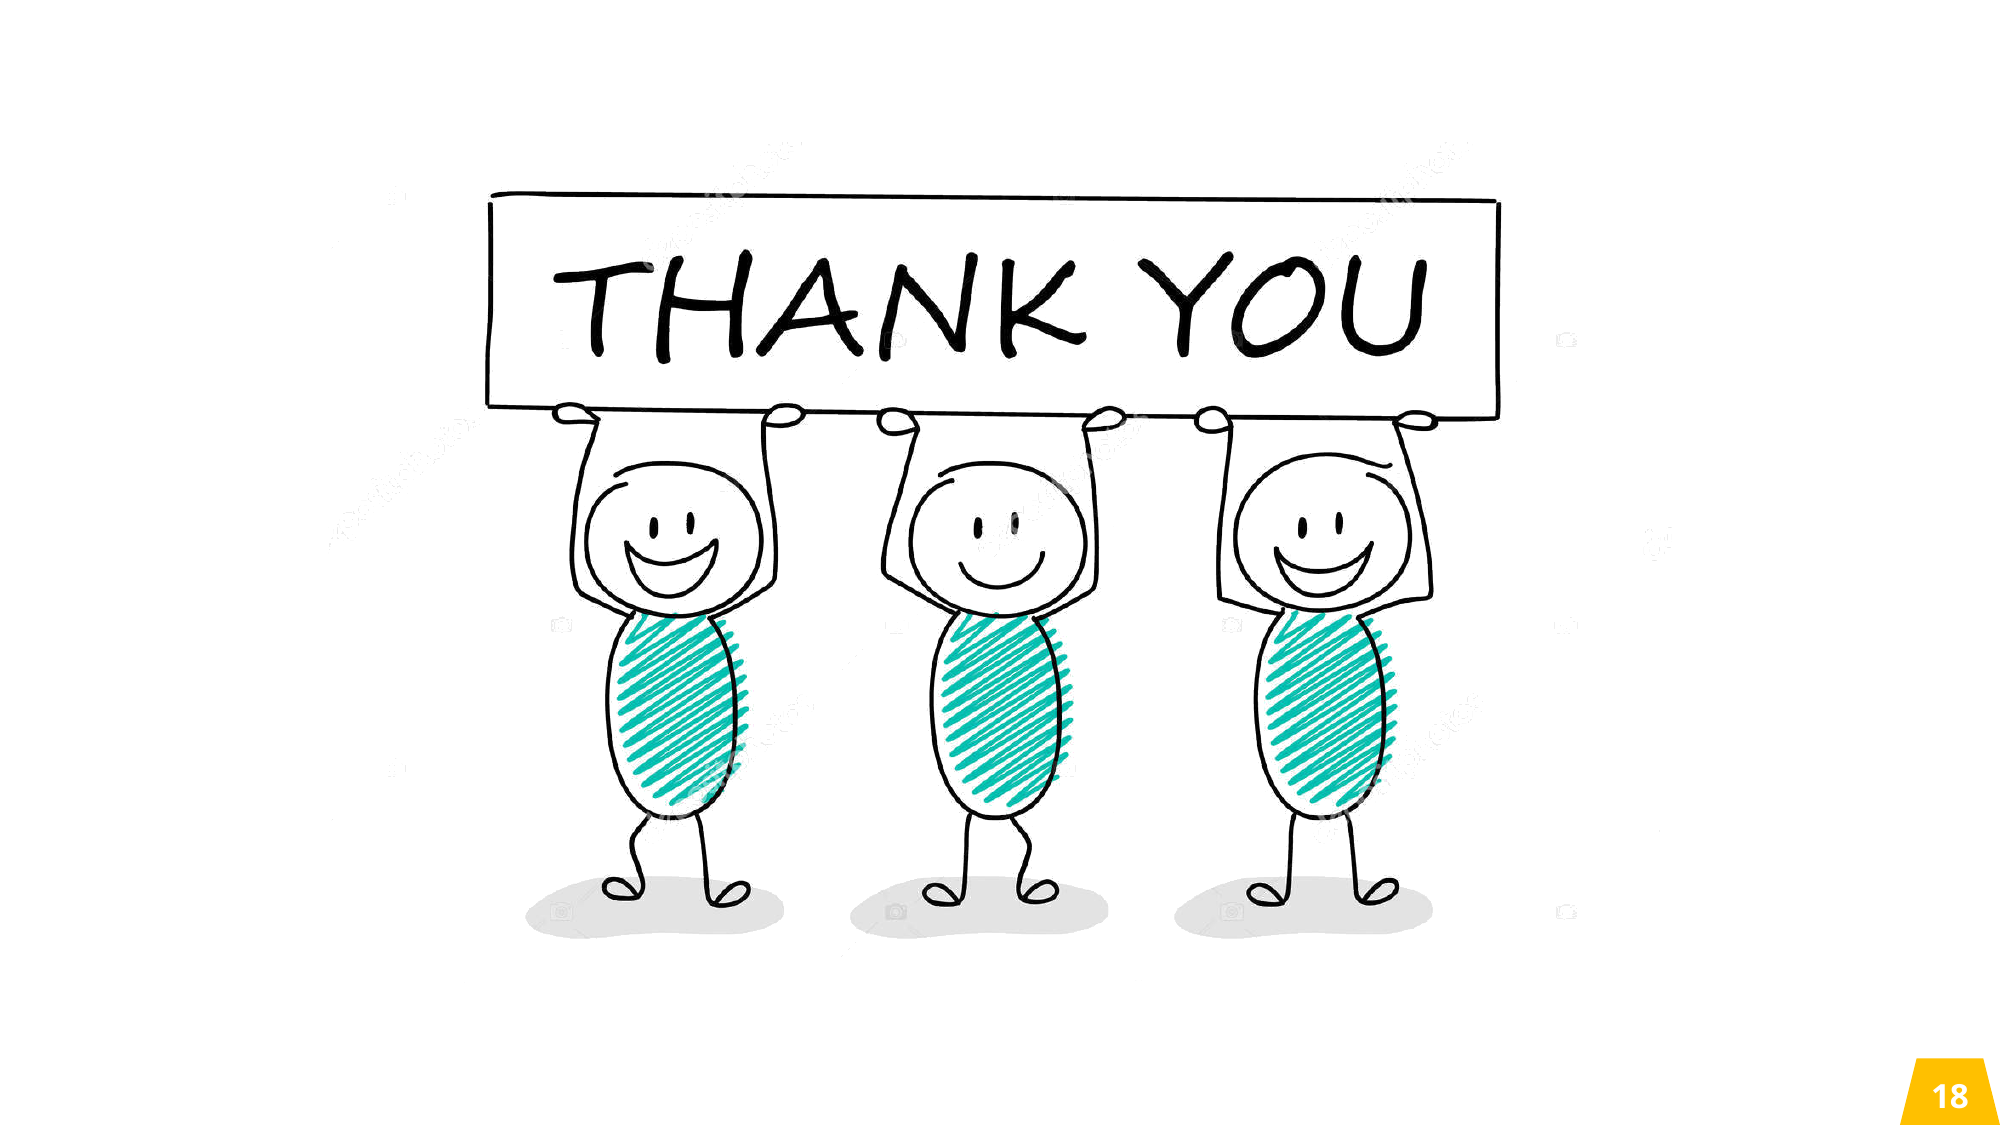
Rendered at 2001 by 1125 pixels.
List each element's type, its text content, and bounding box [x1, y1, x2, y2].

text_box 18 [1898, 1057, 2000, 1125]
picture [328, 142, 1672, 983]
